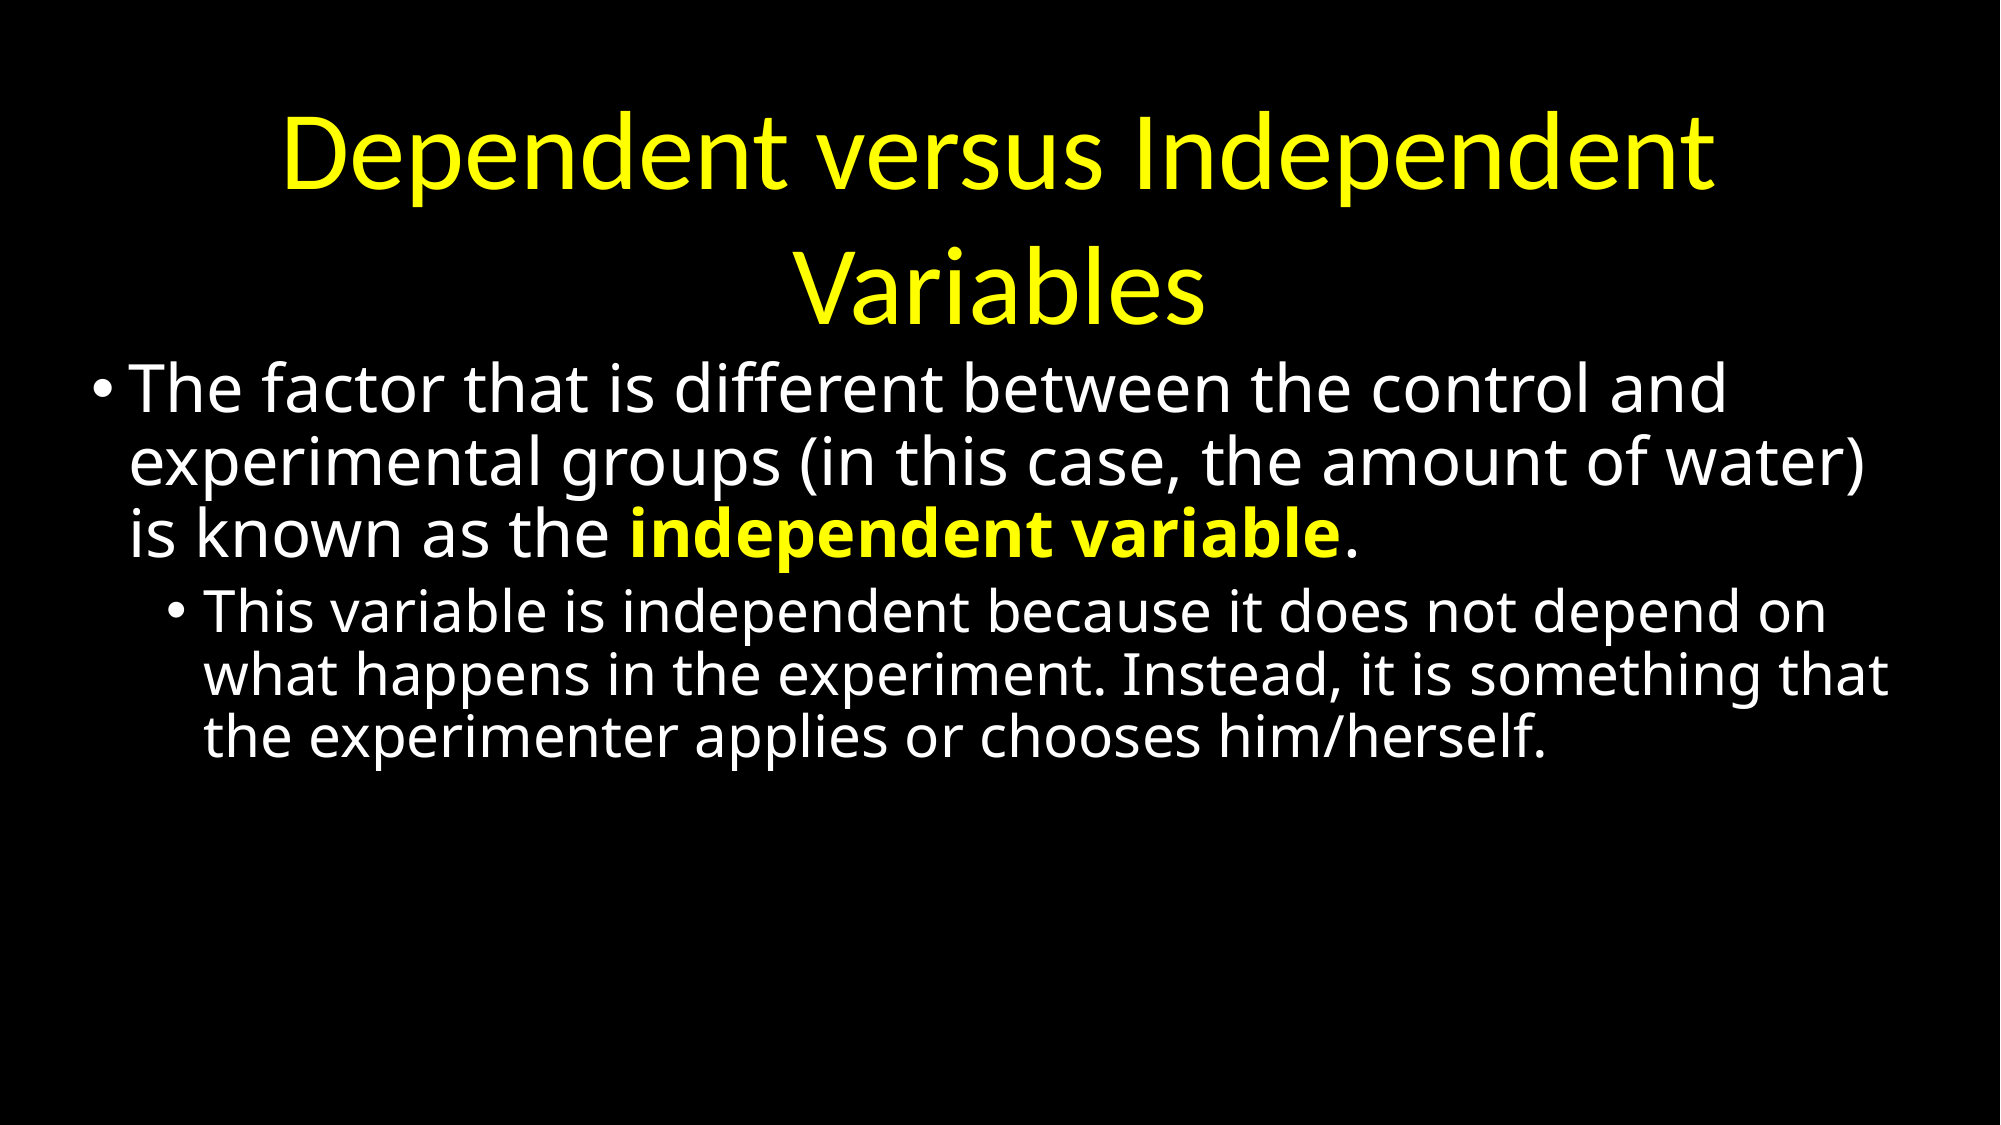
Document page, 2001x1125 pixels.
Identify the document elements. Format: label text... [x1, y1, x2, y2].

list The factor that is different between the control and experimental groups (in this case, the amount of water) is known as the independent variable. This variable is independent because it does not depend on what happens in the experiment. Instead, it is something that the experimenter applies or chooses him/herself. [76, 355, 1905, 1029]
text_box Dependent versus Independent Variables [76, 69, 1924, 355]
